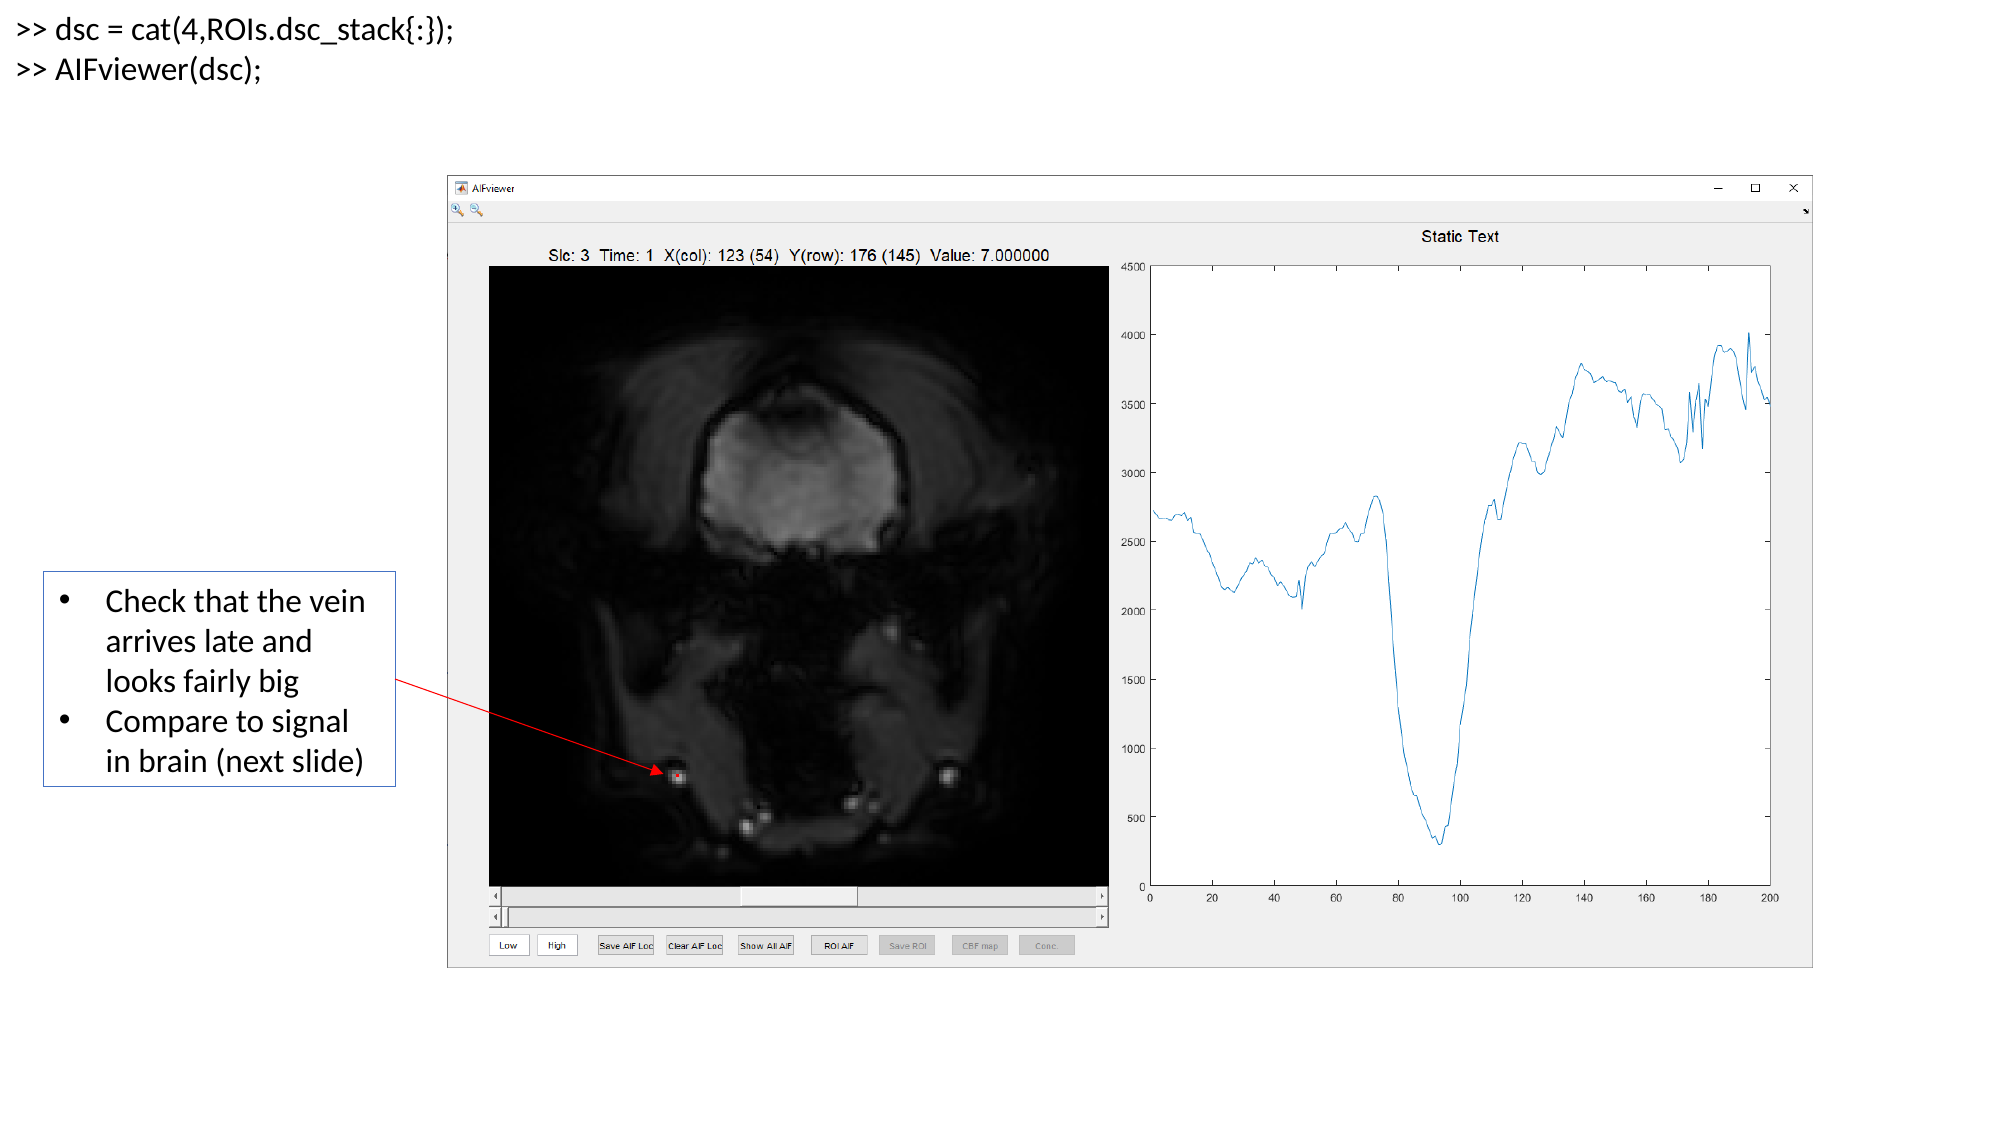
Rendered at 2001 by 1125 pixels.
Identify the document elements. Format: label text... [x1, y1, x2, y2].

text_box Check that the vein arrives late and looks fairly big Compare to signal in brain (next slide) [43, 571, 396, 787]
text_box >> dsc = cat(4,ROIs.dsc_stack{:}); >> AIFviewer(dsc); [0, 0, 720, 135]
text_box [395, 680, 664, 774]
picture [447, 175, 1813, 968]
